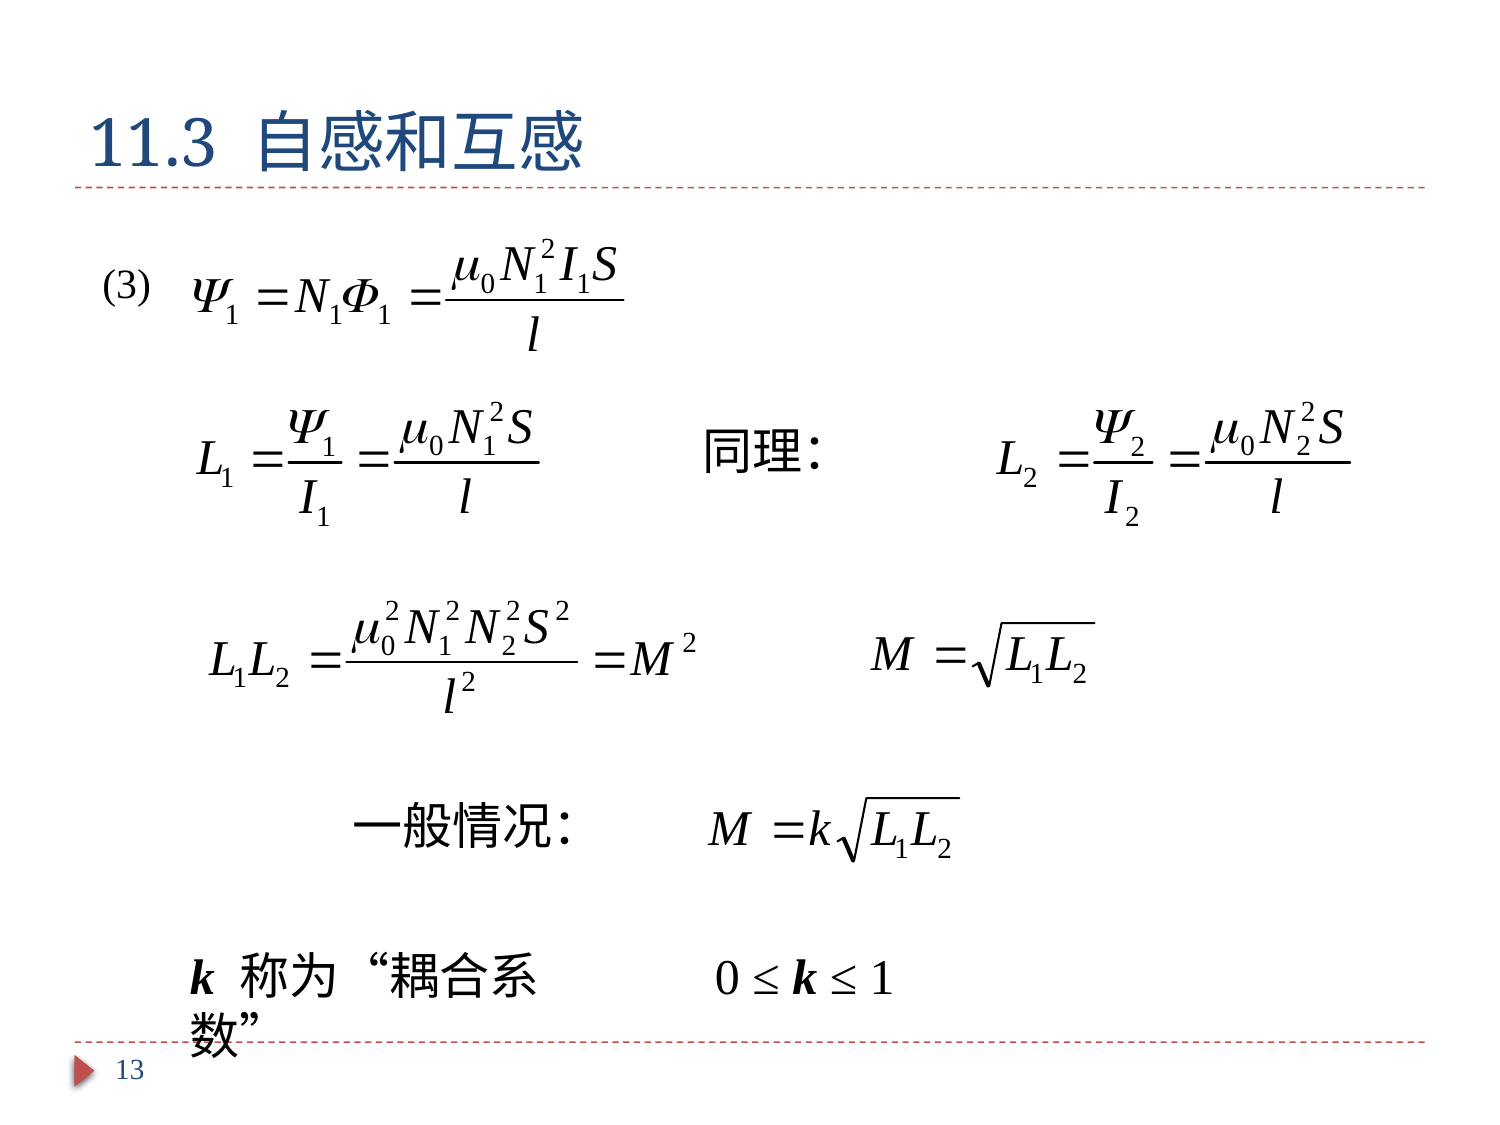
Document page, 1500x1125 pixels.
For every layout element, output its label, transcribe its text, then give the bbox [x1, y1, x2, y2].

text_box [187, 387, 550, 538]
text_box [987, 387, 1363, 538]
title 11.3 自感和互感 [75, 37, 1425, 188]
text_box k 称为“耦合系数” [174, 937, 650, 1073]
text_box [199, 587, 705, 726]
text_box (3) [87, 249, 167, 315]
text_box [699, 787, 971, 872]
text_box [862, 612, 1105, 697]
text_box 同理： [687, 412, 913, 488]
text_box 一般情况： [337, 787, 661, 863]
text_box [187, 224, 634, 363]
text_box 0 ≤ k ≤ 1 [699, 937, 1007, 1013]
slide_number 13 [100, 1042, 426, 1103]
